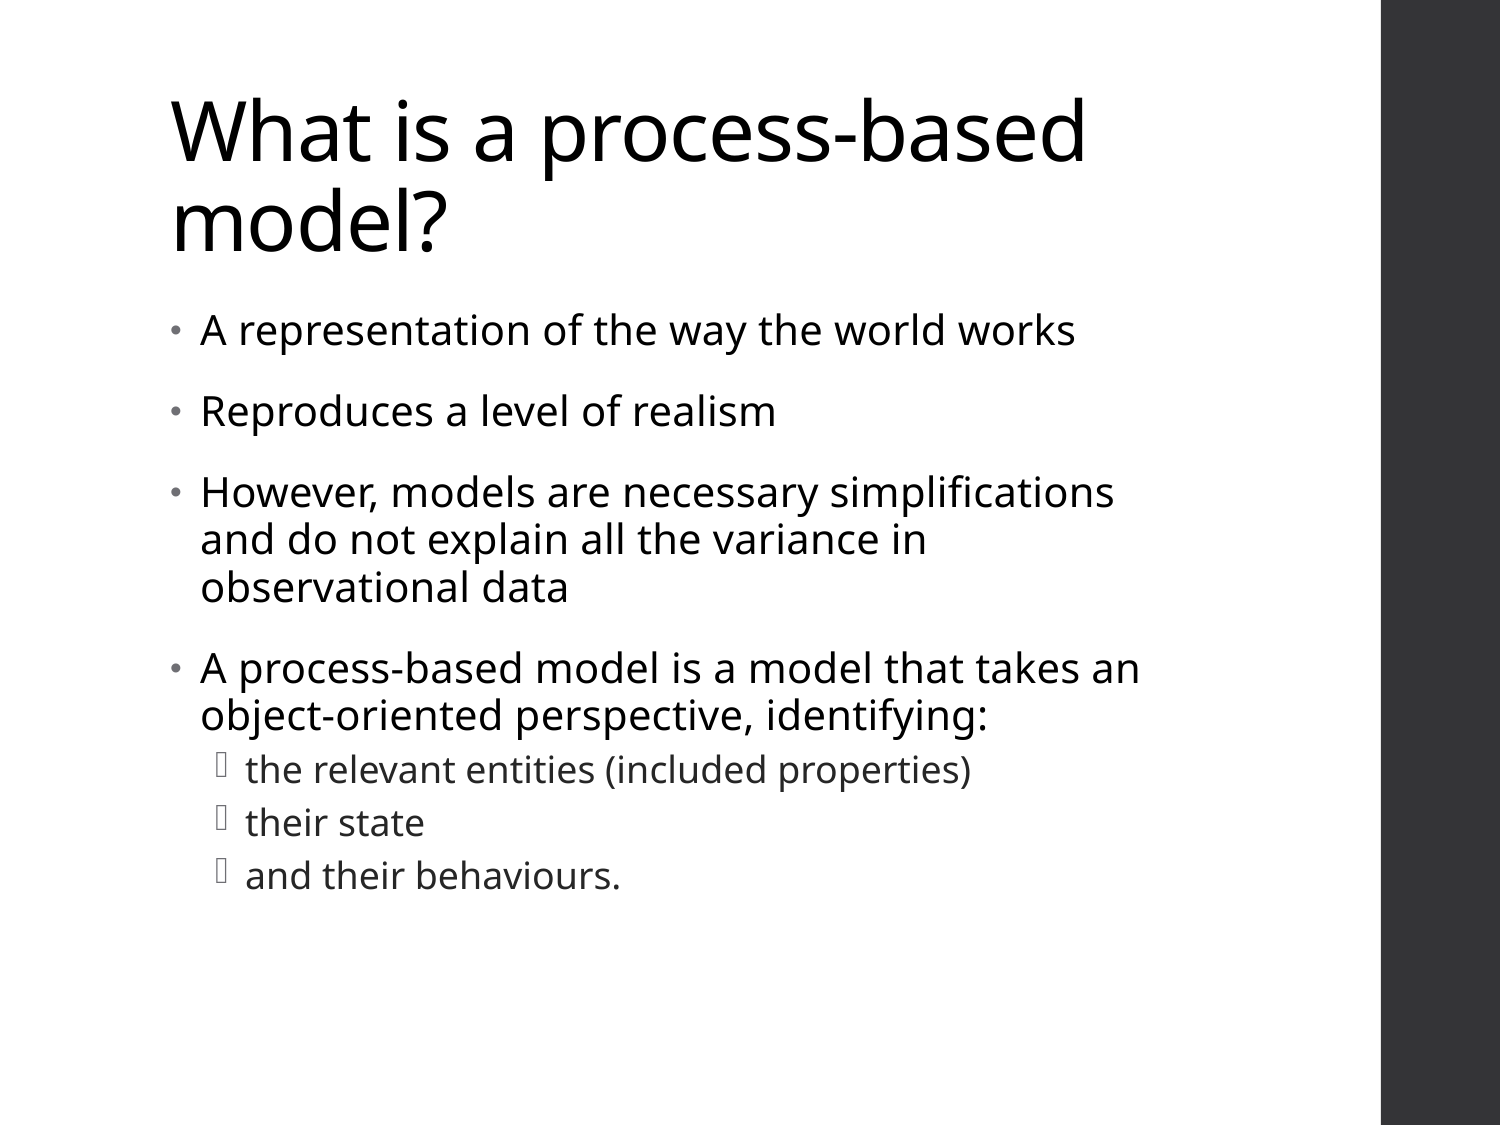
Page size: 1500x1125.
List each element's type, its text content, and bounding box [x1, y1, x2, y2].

list A representation of the way the world works Reproduces a level of realism However, models are necessary simplifications and do not explain all the variance in observational data A process-based model is a model that takes an object-oriented perspective, identifying: the relevant entities (included properties) their state and their behaviours. [155, 299, 1213, 1014]
title What is a process-based model? [155, 60, 1348, 278]
